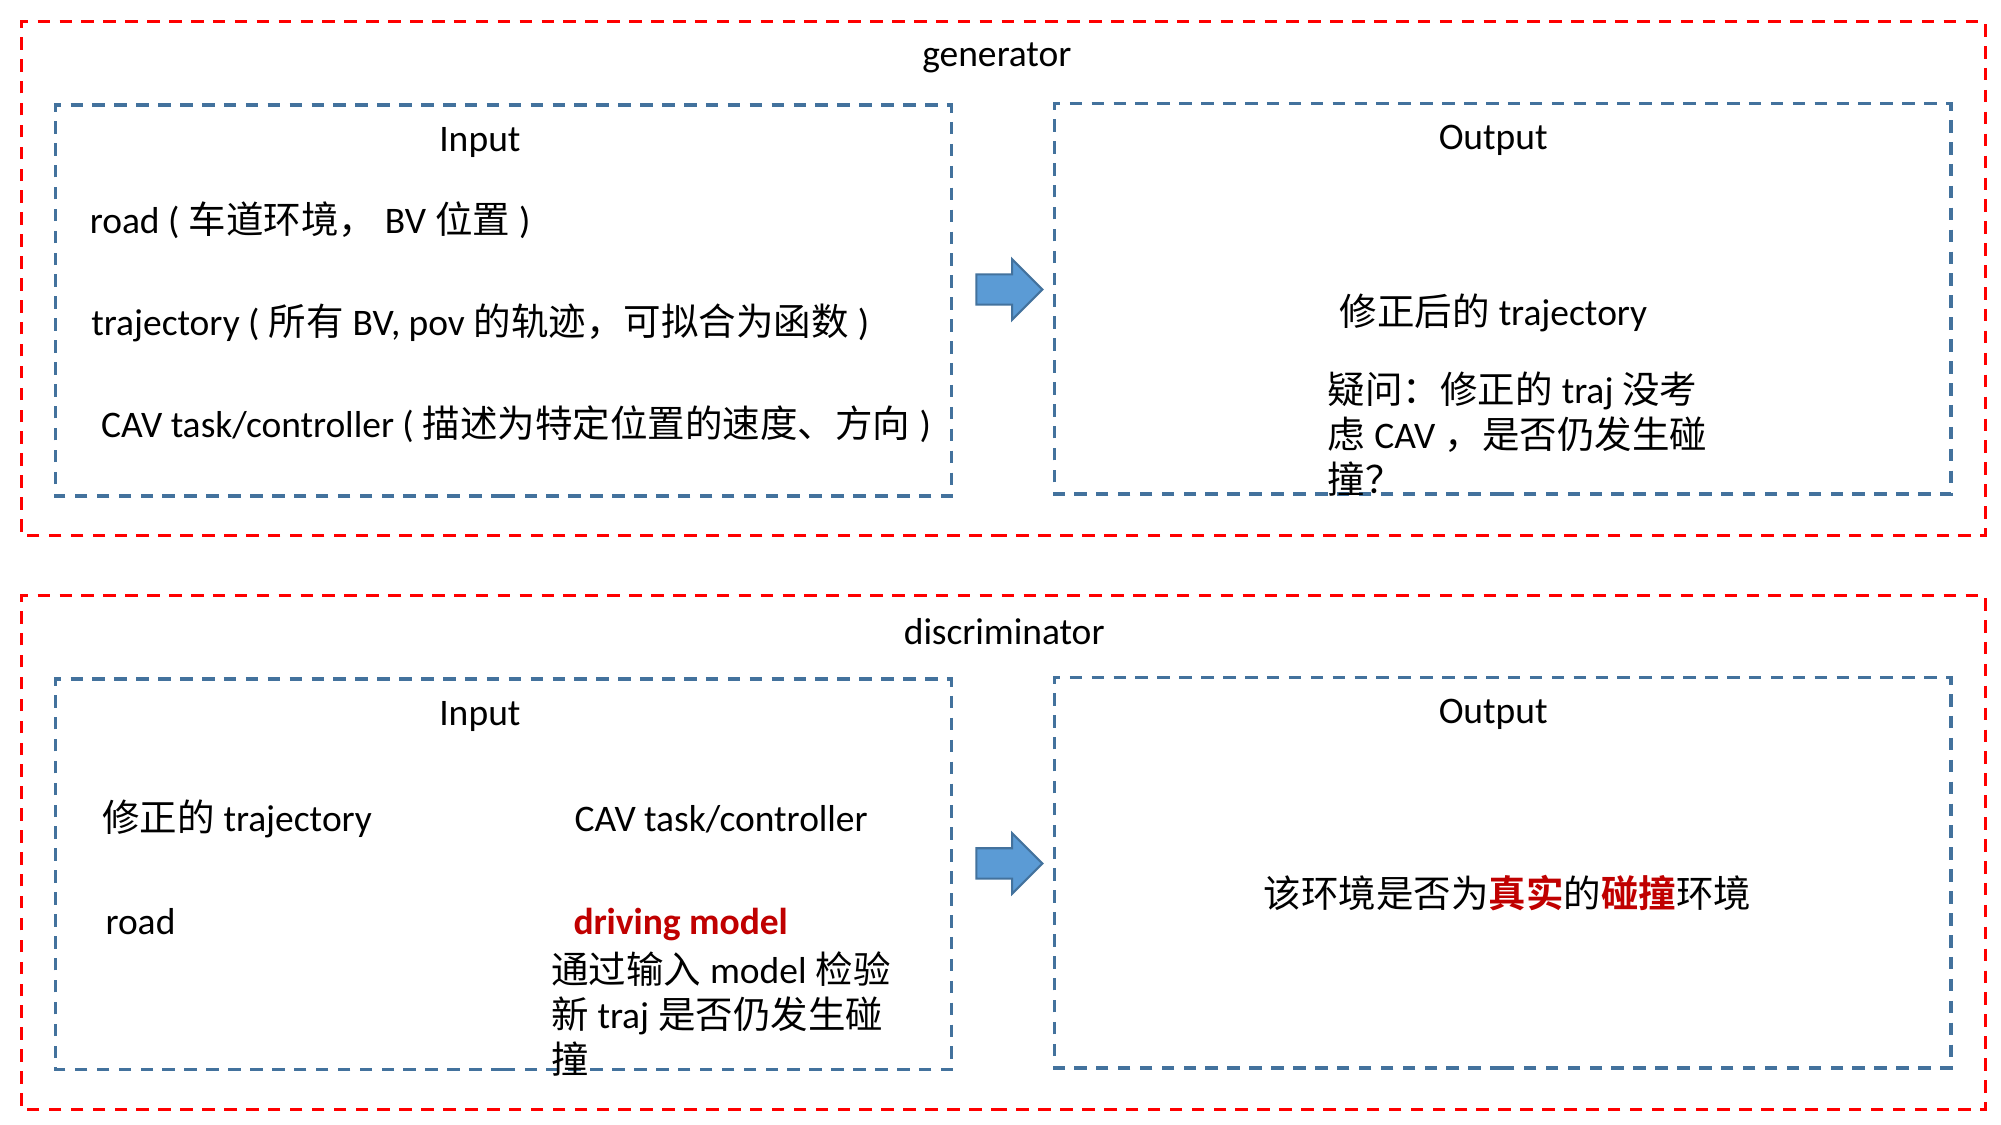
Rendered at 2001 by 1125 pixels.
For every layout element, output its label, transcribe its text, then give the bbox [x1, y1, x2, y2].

text_box 通过输入model检验新traj是否仍发生碰撞 [536, 938, 926, 1089]
text_box 疑问：修正的traj没考虑CAV，是否仍发生碰撞？ [1313, 358, 1742, 509]
text_box [21, 21, 1986, 537]
text_box [975, 830, 1044, 897]
text_box [21, 595, 1986, 1111]
text_box [975, 256, 1044, 323]
text_box driving model [558, 889, 804, 938]
